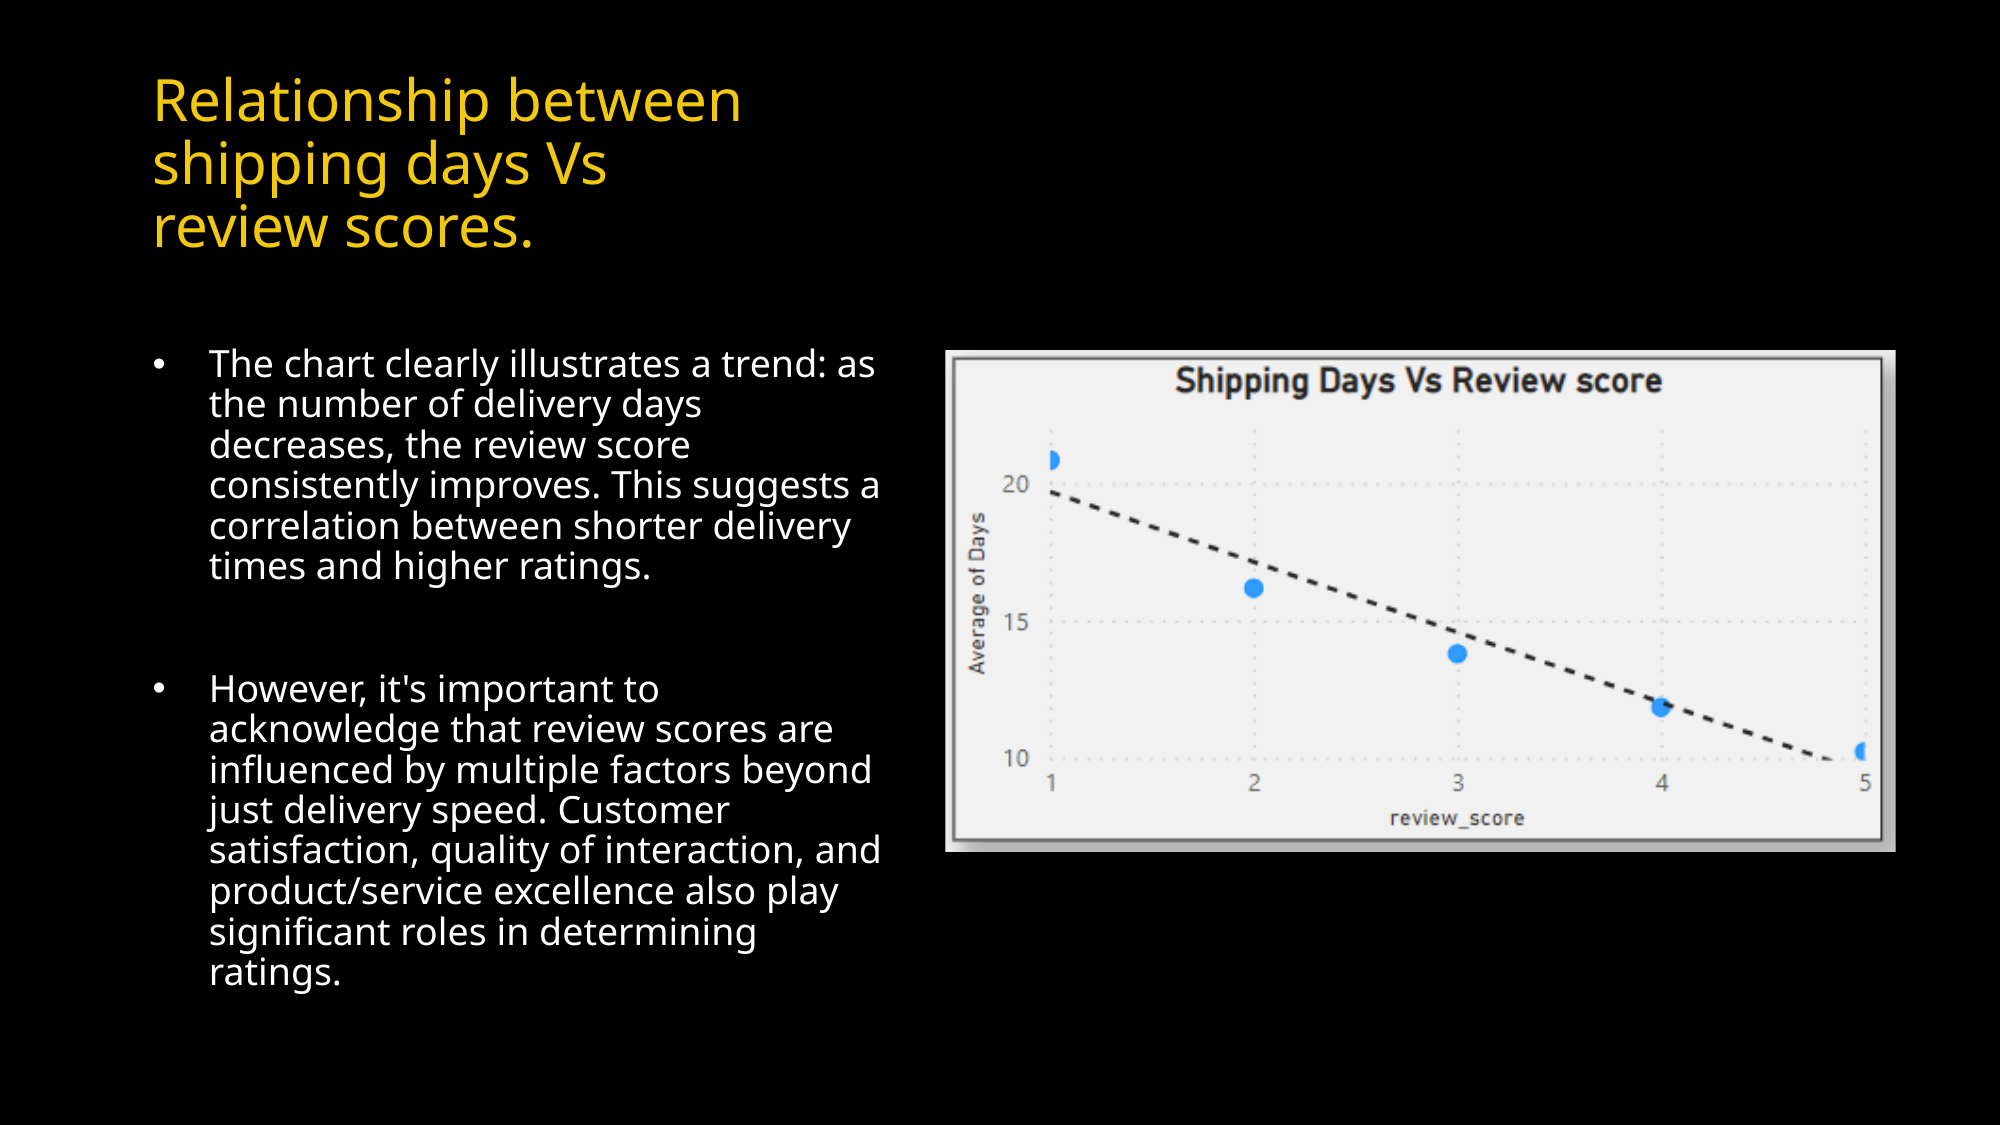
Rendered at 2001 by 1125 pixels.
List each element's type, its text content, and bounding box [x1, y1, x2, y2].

list The chart clearly illustrates a trend: as the number of delivery days decreases, the review score consistently improves. This suggests a correlation between shorter delivery times and higher ratings. However, it's important to acknowledge that review scores are influenced by multiple factors beyond just delivery speed. Customer satisfaction, quality of interaction, and product/service excellence also play significant roles in determining ratings. [137, 337, 909, 963]
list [945, 349, 1896, 852]
title Relationship between shipping days Vs review scores. [137, 75, 783, 337]
